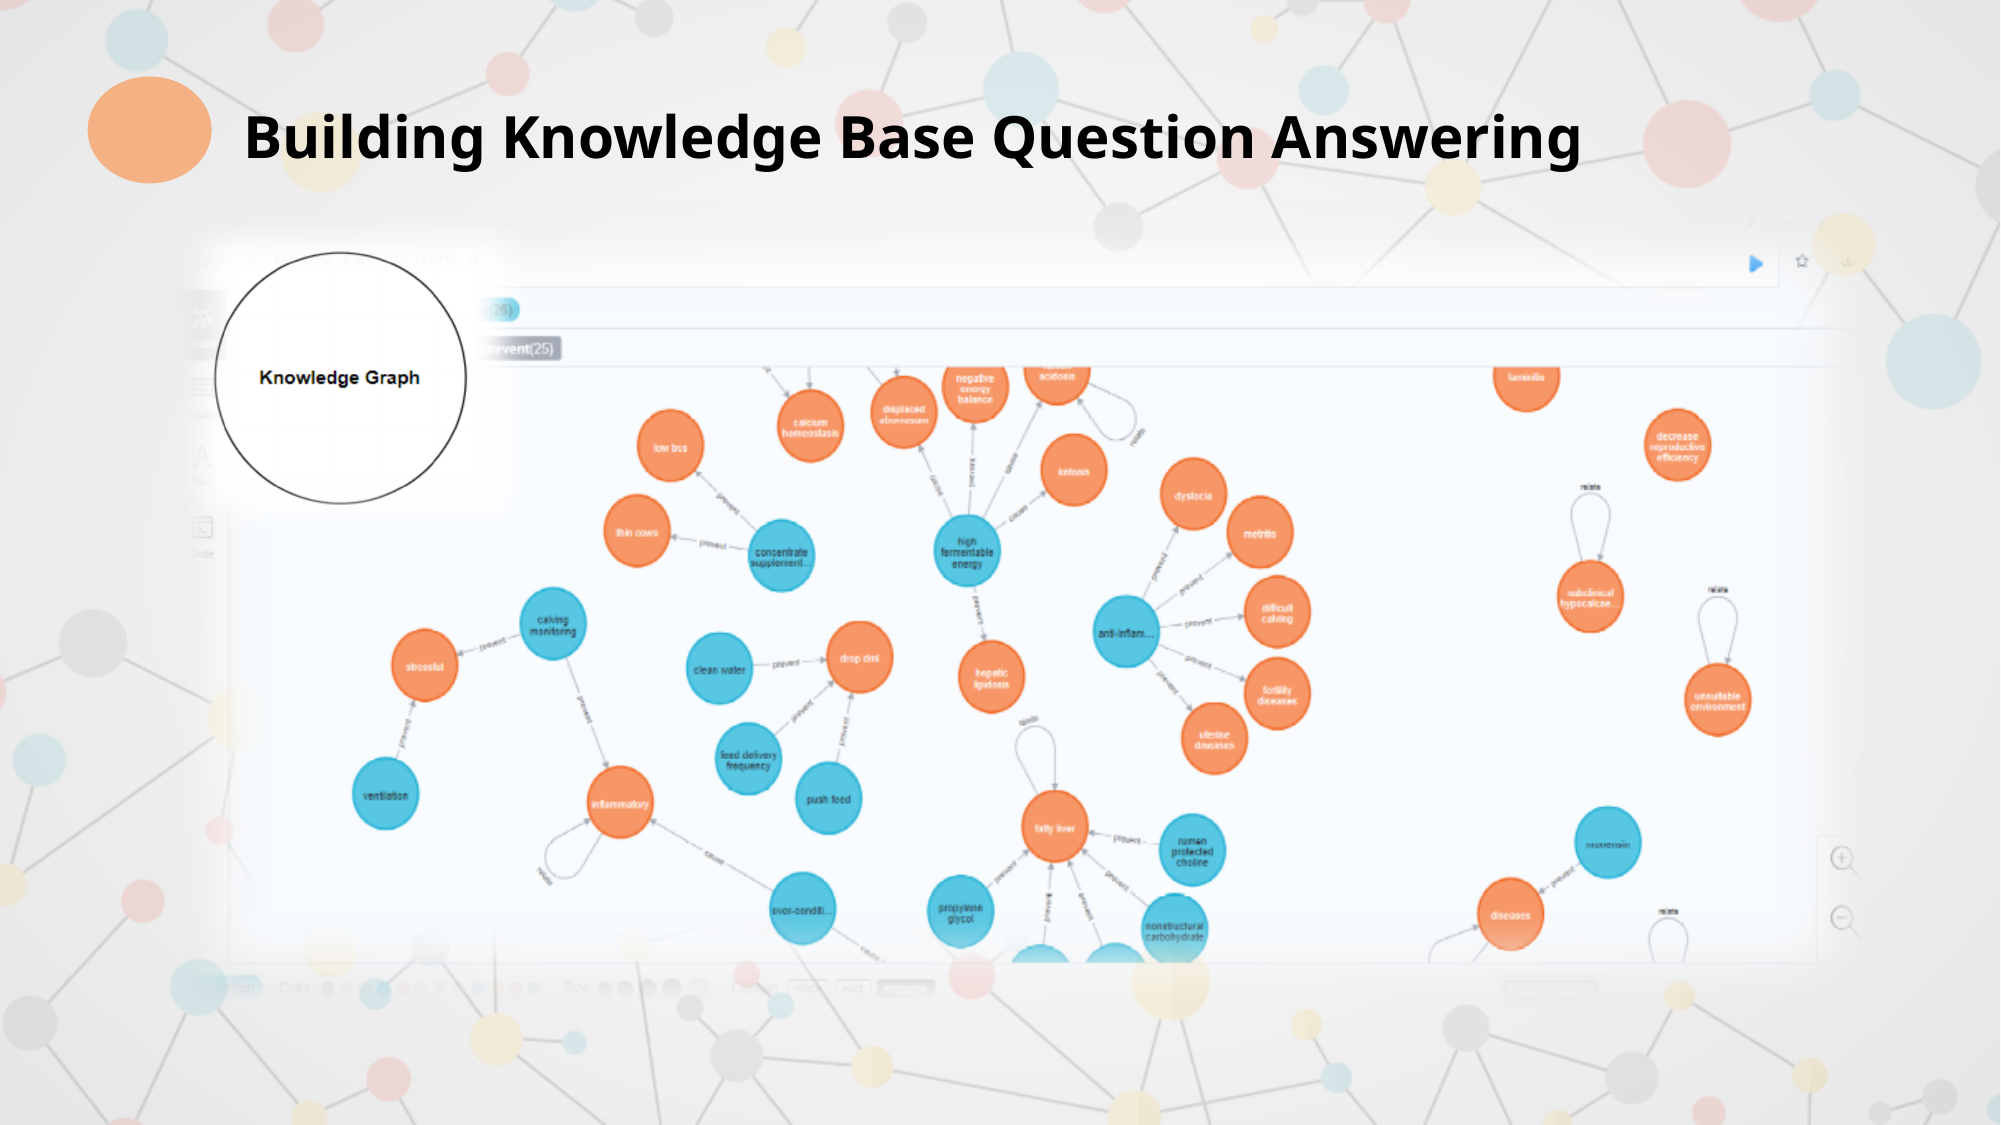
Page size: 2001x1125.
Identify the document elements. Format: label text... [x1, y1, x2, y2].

text_box Building Knowledge Base Question Answering [228, 100, 1729, 207]
picture [0, 0, 2001, 1125]
text_box [86, 75, 213, 185]
